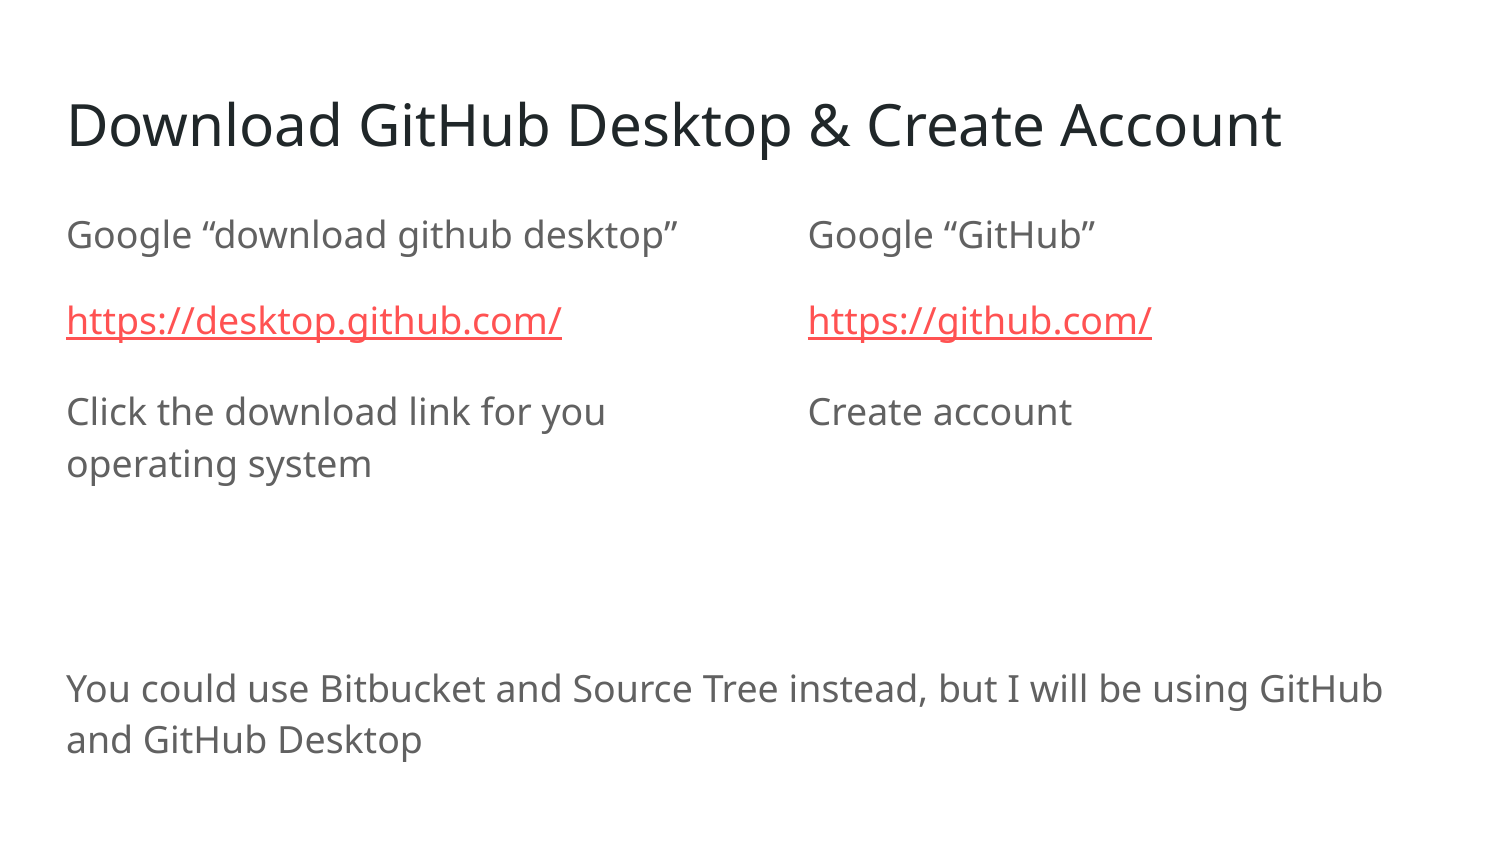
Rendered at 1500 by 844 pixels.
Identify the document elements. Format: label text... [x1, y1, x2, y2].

title Download GitHub Desktop & Create Account [51, 72, 1449, 167]
list You could use Bitbucket and Source Tree instead, but I will be using GitHub and GitHub Desktop [51, 642, 1449, 797]
list Google “GitHub” https://github.com/ Create account [792, 189, 1449, 454]
list Google “download github desktop” https://desktop.github.com/ Click the download link for you operating system [51, 189, 708, 497]
